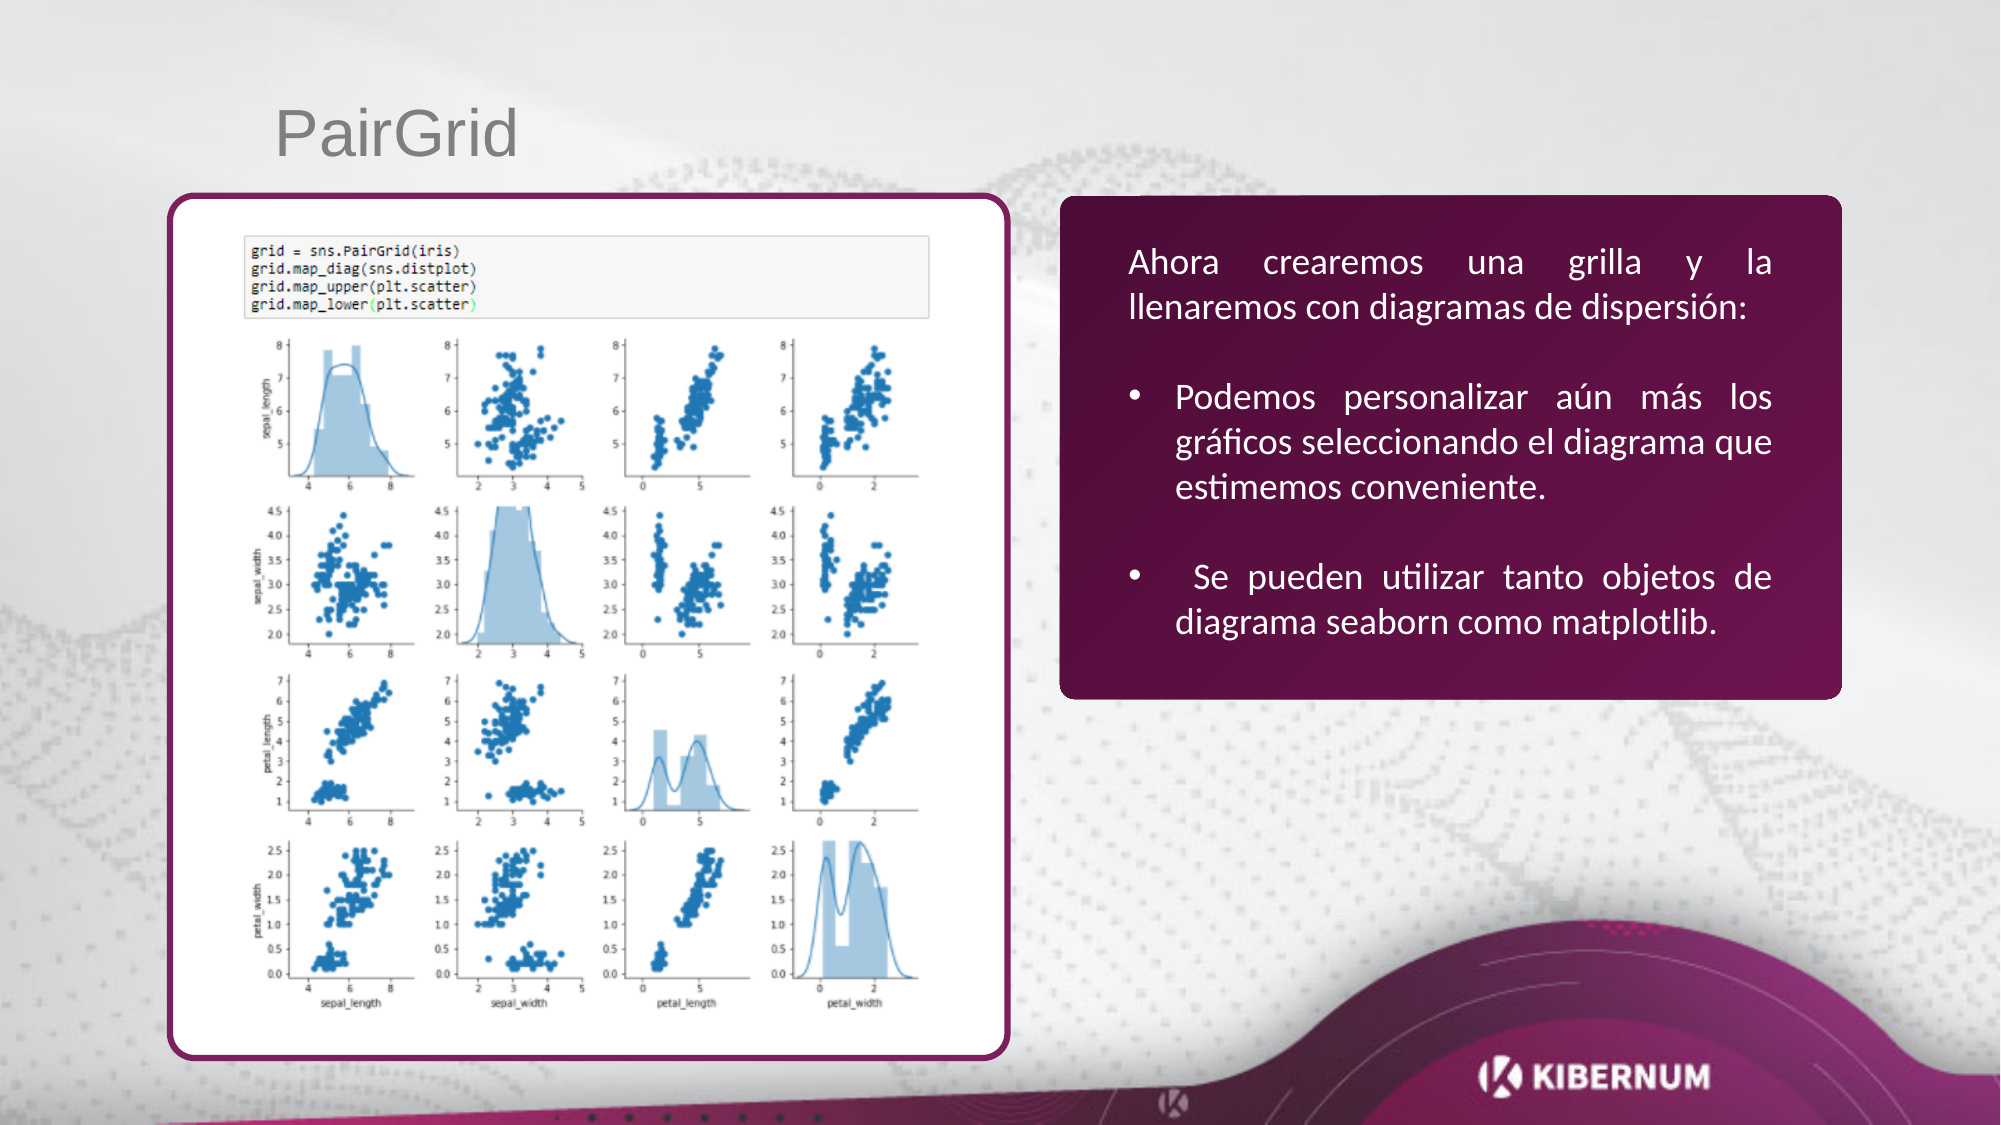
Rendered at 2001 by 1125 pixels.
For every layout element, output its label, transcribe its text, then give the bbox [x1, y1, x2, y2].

text_box Ahora crearemos una grilla y la llenaremos con diagramas de dispersión: Podemos personalizar aún más los gráficos seleccionando el diagrama que estimemos conveniente. Se pueden utilizar tanto objetos de diagrama seaborn como matplotlib. [1113, 229, 1789, 695]
text_box PairGrid [259, 42, 1722, 178]
picture [0, 0, 2001, 1125]
text_box [1059, 195, 1842, 700]
text_box [169, 195, 1008, 1059]
